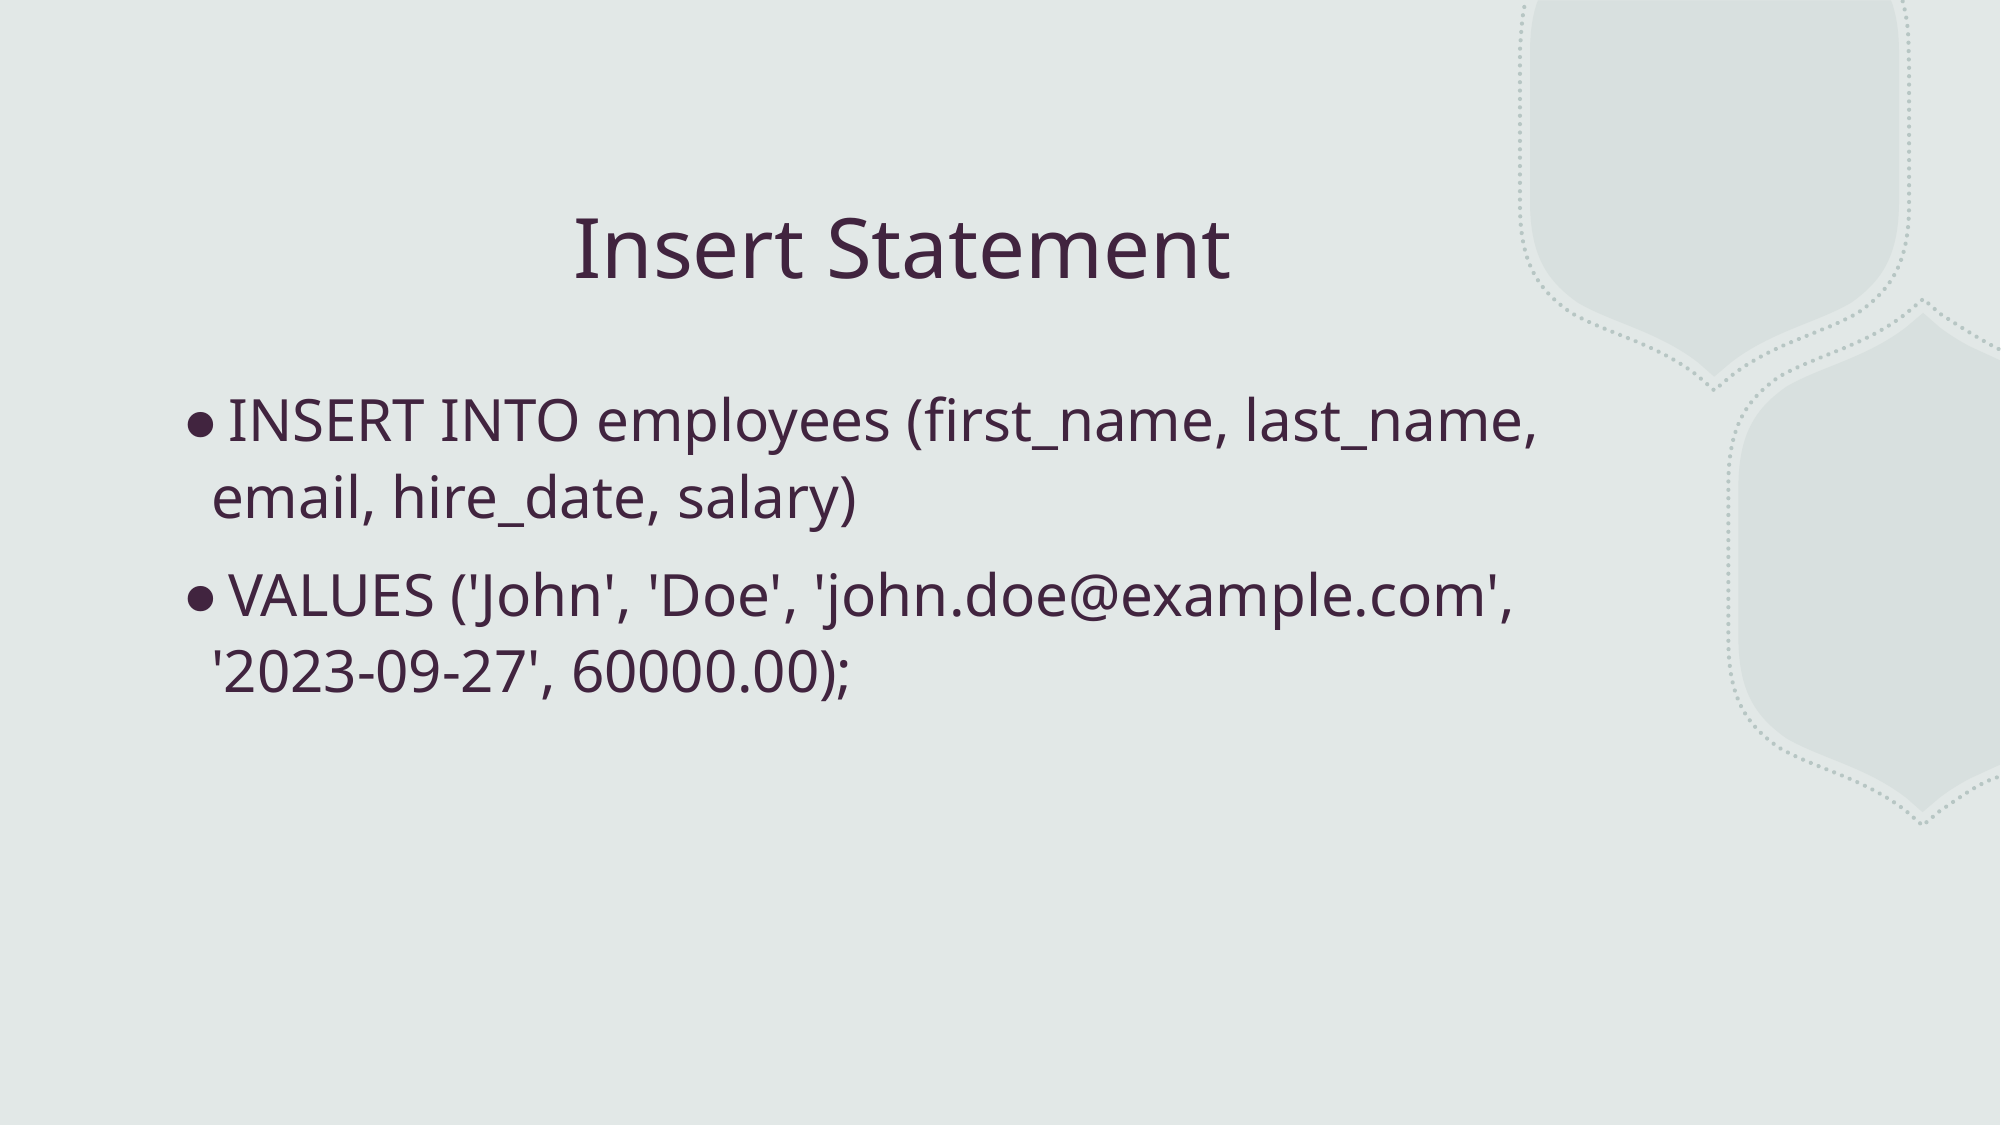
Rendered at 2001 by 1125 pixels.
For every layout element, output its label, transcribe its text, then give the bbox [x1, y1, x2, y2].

list INSERT INTO employees (first_name, last_name, email, hire_date, salary) VALUES ('John', 'Doe', 'john.doe@example.com', '2023-09-27', 60000.00); [158, 368, 1648, 968]
title Insert Statement [158, 157, 1648, 332]
